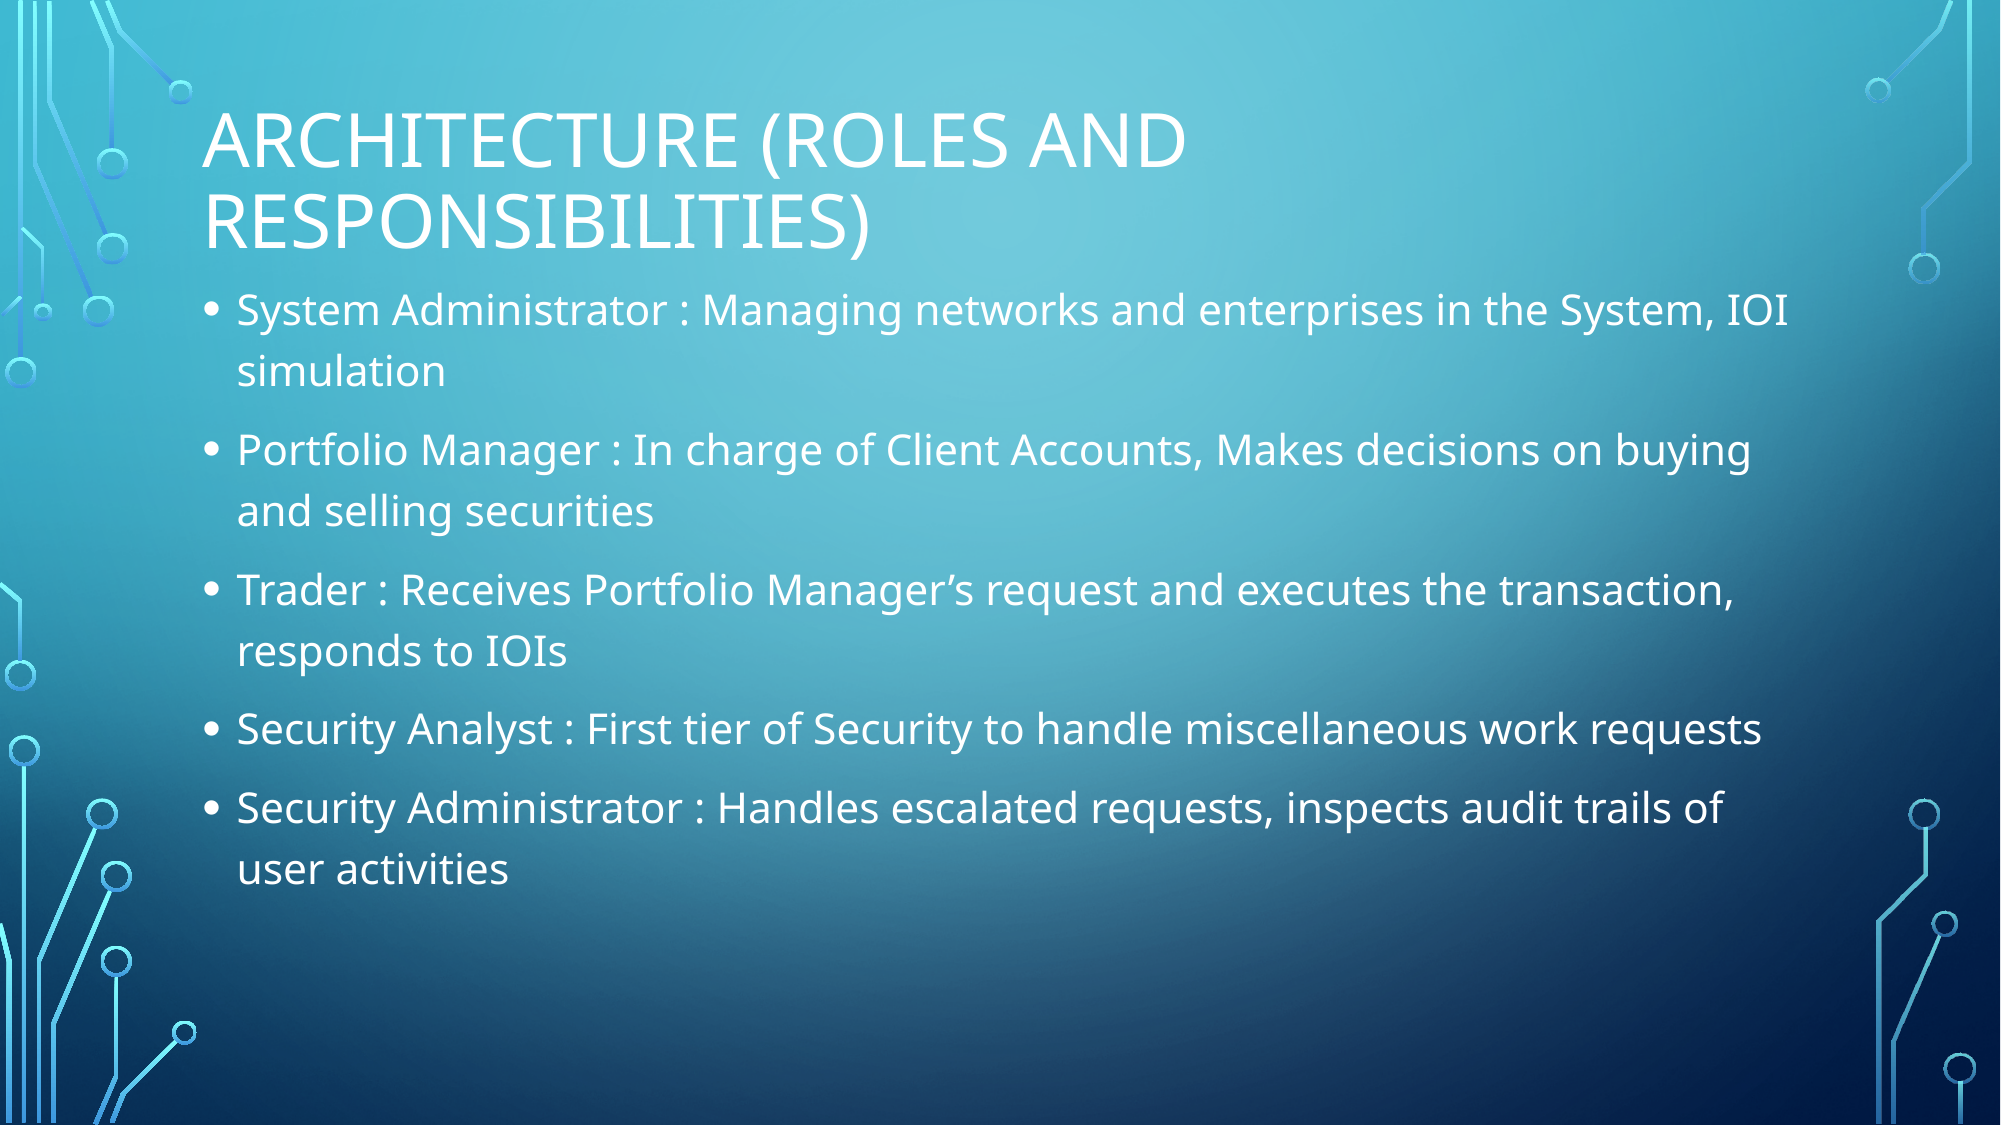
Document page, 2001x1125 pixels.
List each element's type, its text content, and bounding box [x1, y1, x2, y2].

list System Administrator : Managing networks and enterprises in the System, IOI simulation Portfolio Manager : In charge of Client Accounts, Makes decisions on buying and selling securities Trader : Receives Portfolio Manager’s request and executes the transaction, responds to IOIs Security Analyst : First tier of Security to handle miscellaneous work requests Security Administrator : Handles escalated requests, inspects audit trails of user activities [187, 265, 1813, 950]
title Architecture (Roles and responsibilities) [187, 101, 1813, 265]
